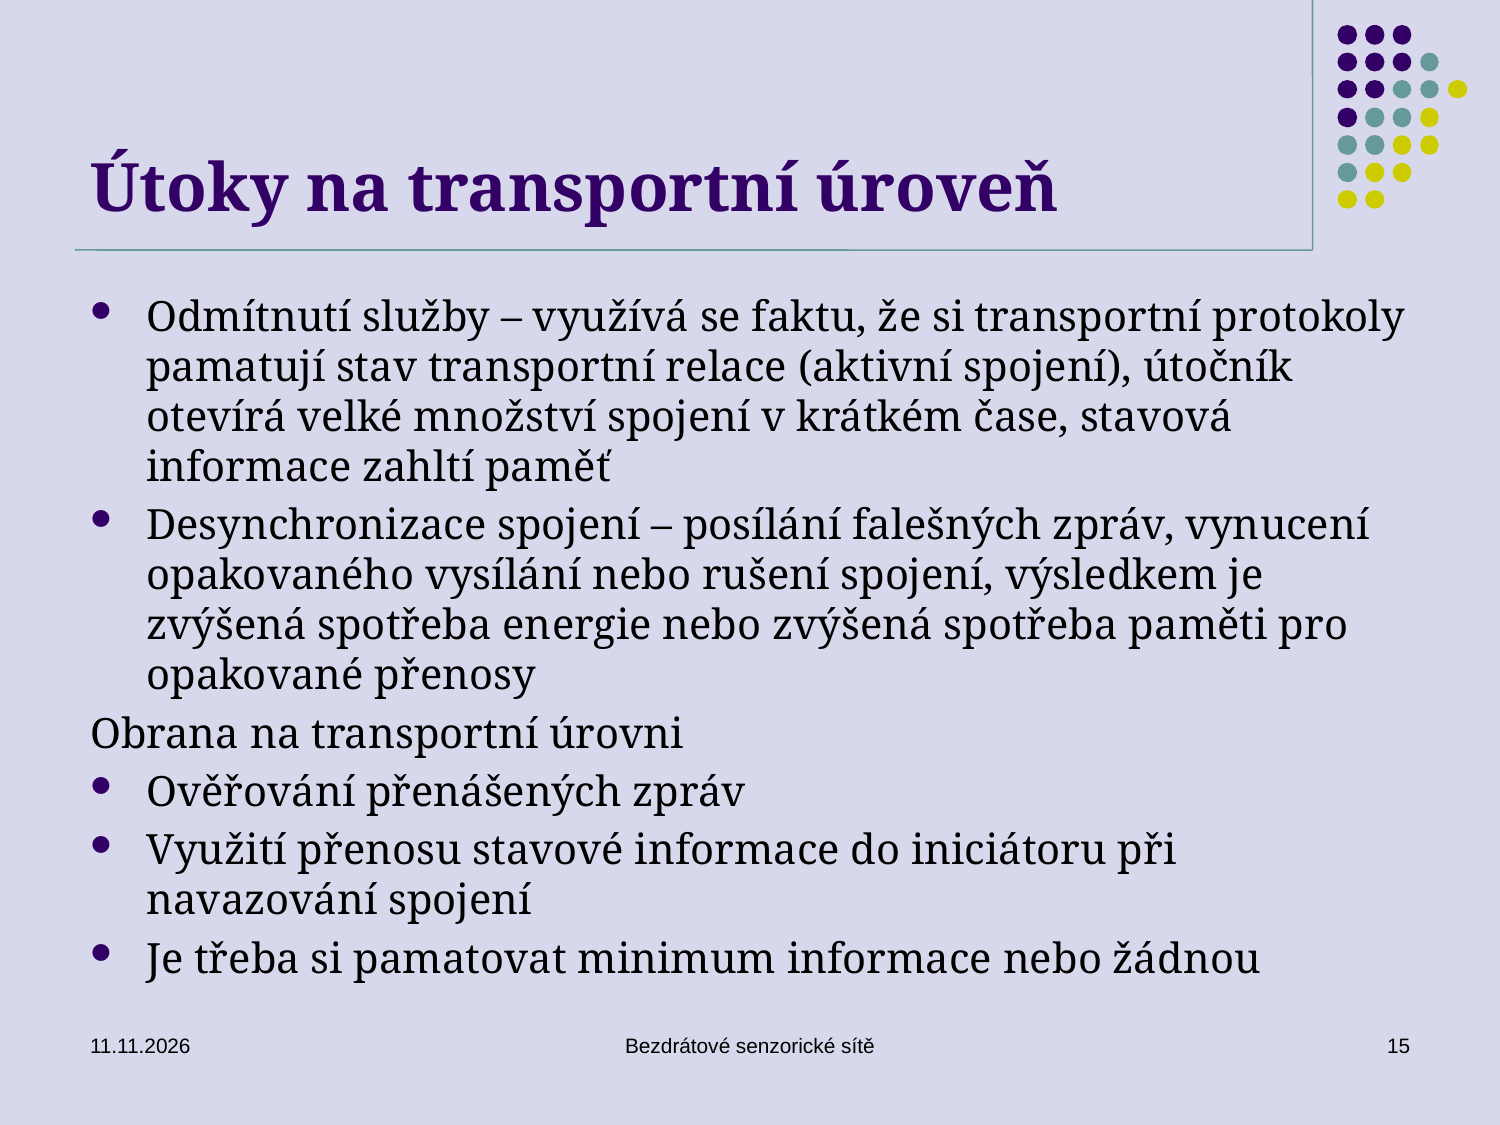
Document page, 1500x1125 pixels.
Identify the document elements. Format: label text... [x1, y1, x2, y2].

list Odmítnutí služby – využívá se faktu, že si transportní protokoly pamatují stav transportní relace (aktivní spojení), útočník otevírá velké množství spojení v krátkém čase, stavová informace zahltí paměť Desynchronizace spojení – posílání falešných zpráv, vynucení opakovaného vysílání nebo rušení spojení, výsledkem je zvýšená spotřeba energie nebo zvýšená spotřeba paměti pro opakované přenosy Obrana na transportní úrovni Ověřování přenášených zpráv Využití přenosu stavové informace do iniciátoru při navazování spojení Je třeba si pamatovat minimum informace nebo žádnou [75, 282, 1425, 1006]
title Útoky na transportní úroveň [75, 20, 1313, 233]
slide_number 26. 11. 2019 [75, 1025, 425, 1100]
slide_number 15 [1074, 1025, 1425, 1100]
footer Bezdrátové senzorické sítě [512, 1025, 988, 1100]
